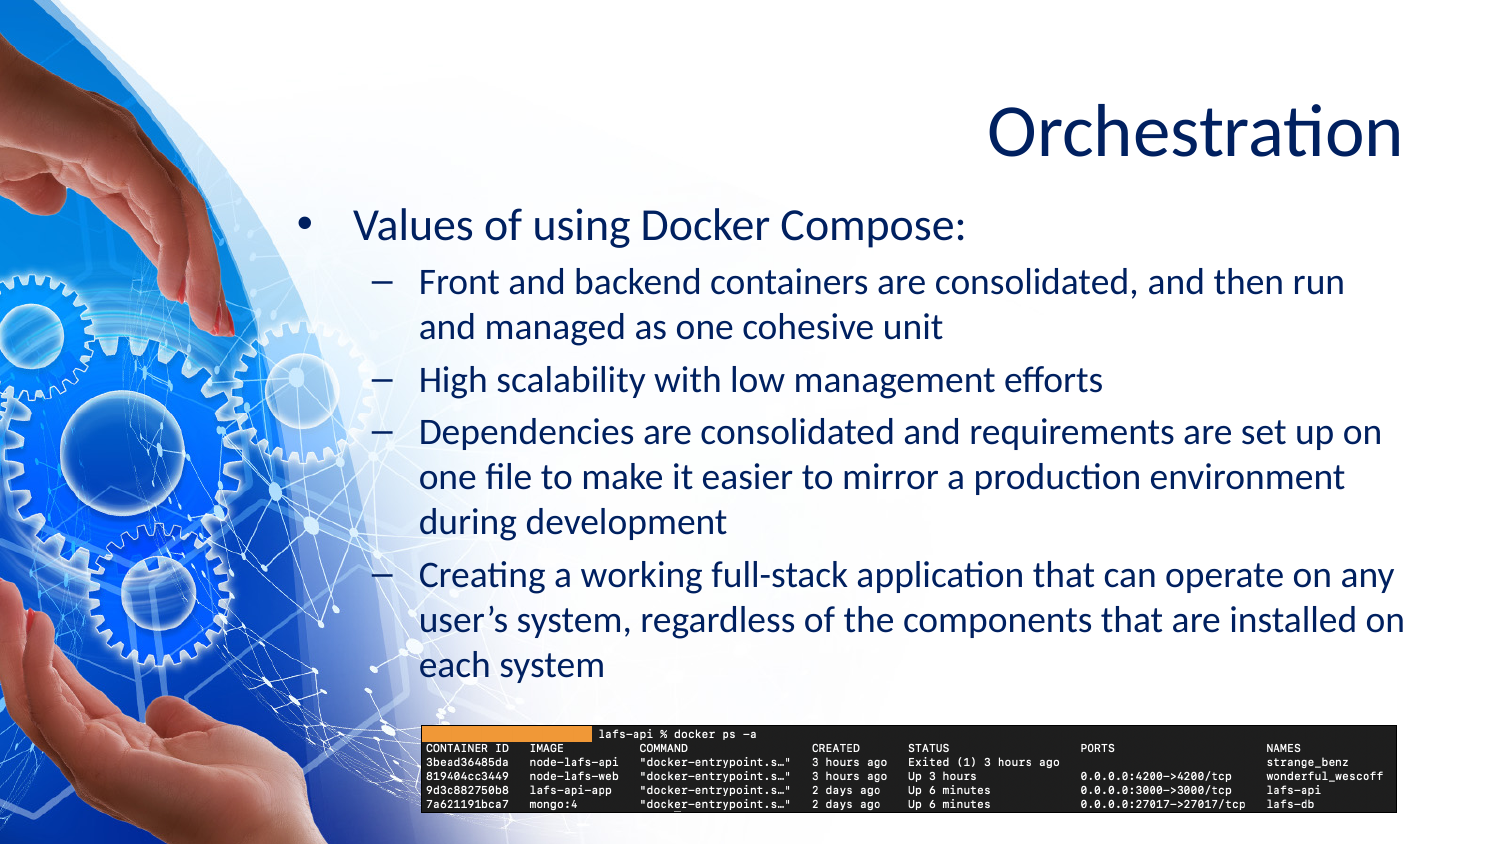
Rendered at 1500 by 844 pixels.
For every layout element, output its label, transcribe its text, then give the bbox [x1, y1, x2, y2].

picture [0, 0, 1500, 844]
list Values of using Docker Compose: Front and backend containers are consolidated, and then run and managed as one cohesive unit High scalability with low management efforts Dependencies are consolidated and requirements are set up on one file to make it easier to mirror a production environment during development Creating a working full-stack application that can operate on any user’s system, regardless of the components that are installed on each system [281, 187, 1424, 770]
title Orchestration [281, 66, 1420, 186]
